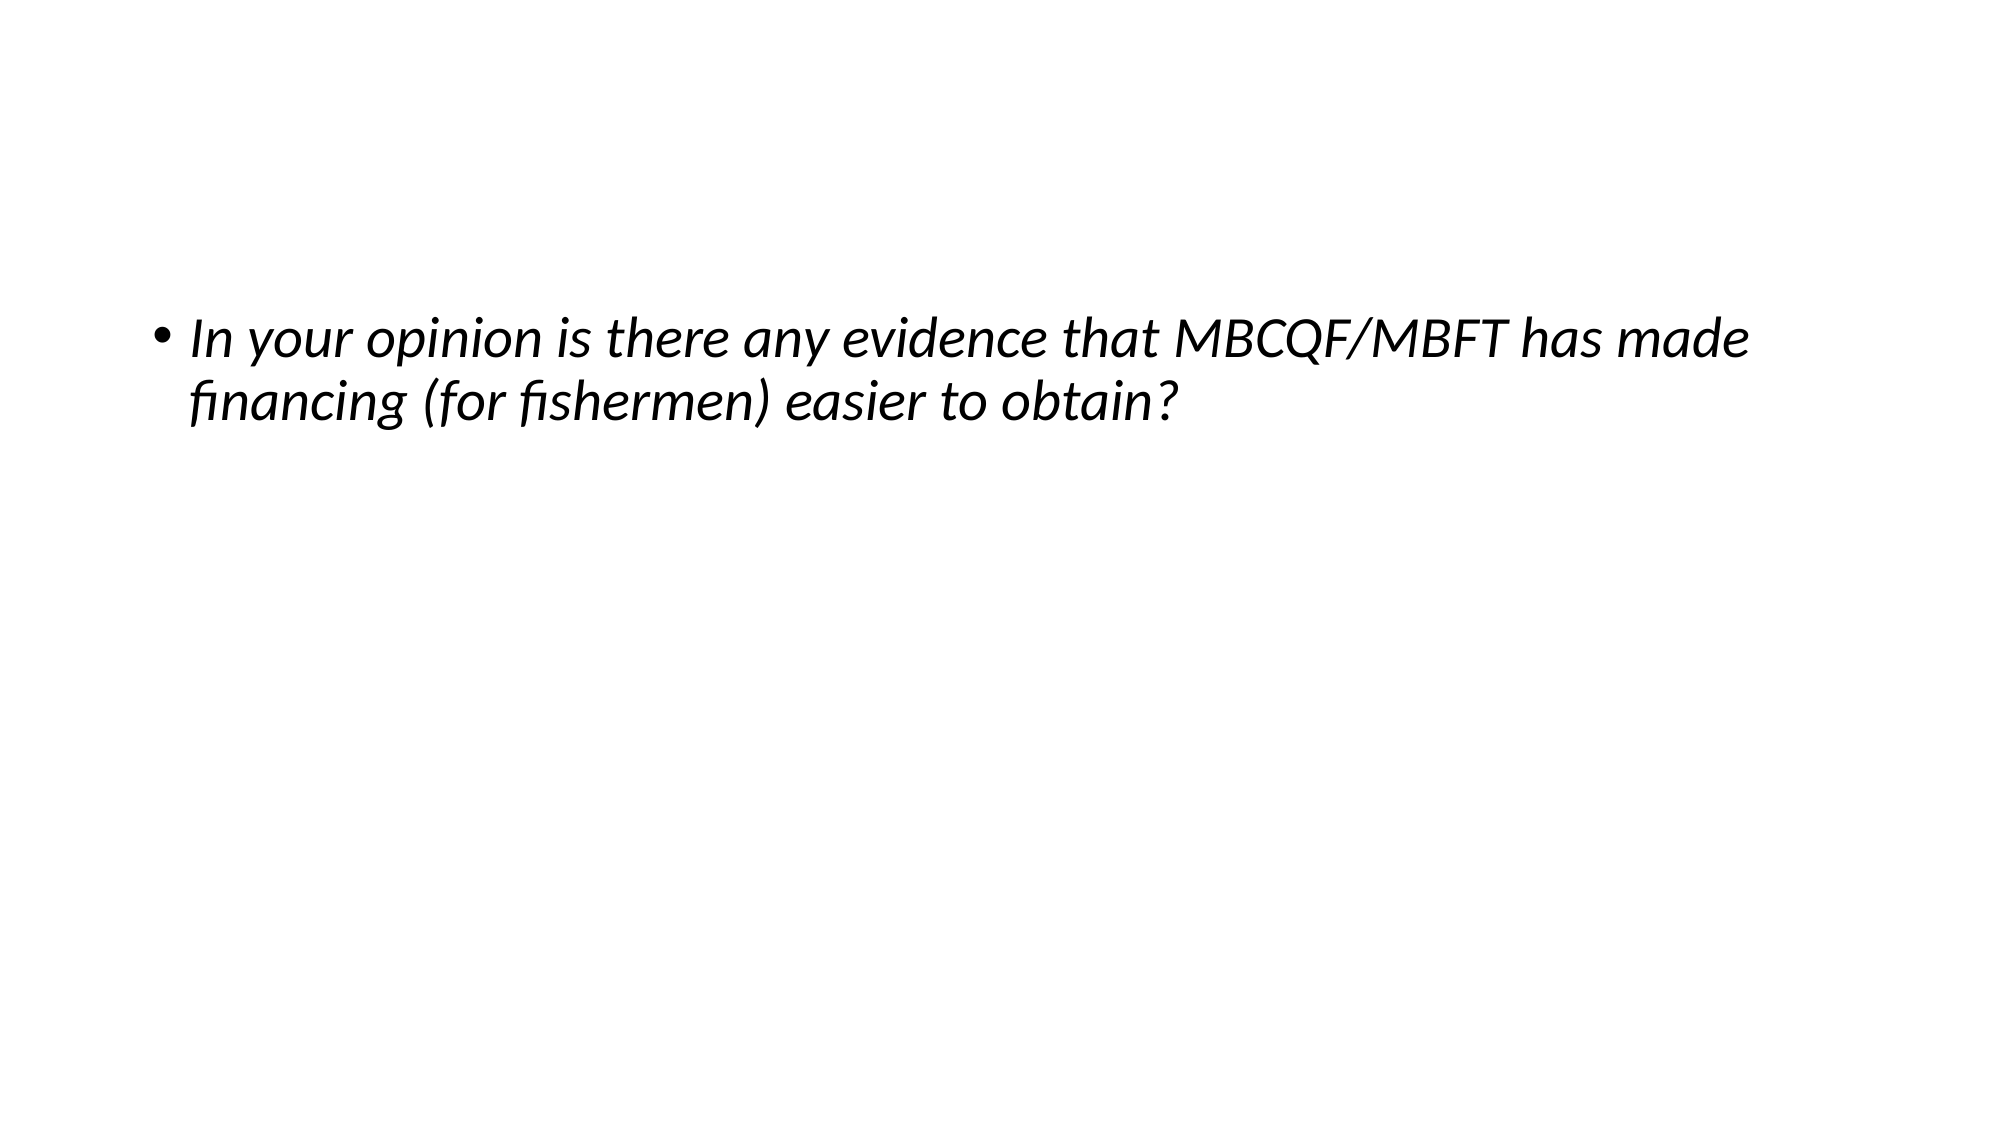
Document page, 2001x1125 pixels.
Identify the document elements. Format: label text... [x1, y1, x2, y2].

list In your opinion is there any evidence that MBCQF/MBFT has made financing (for fishermen) easier to obtain? [137, 299, 1863, 1014]
